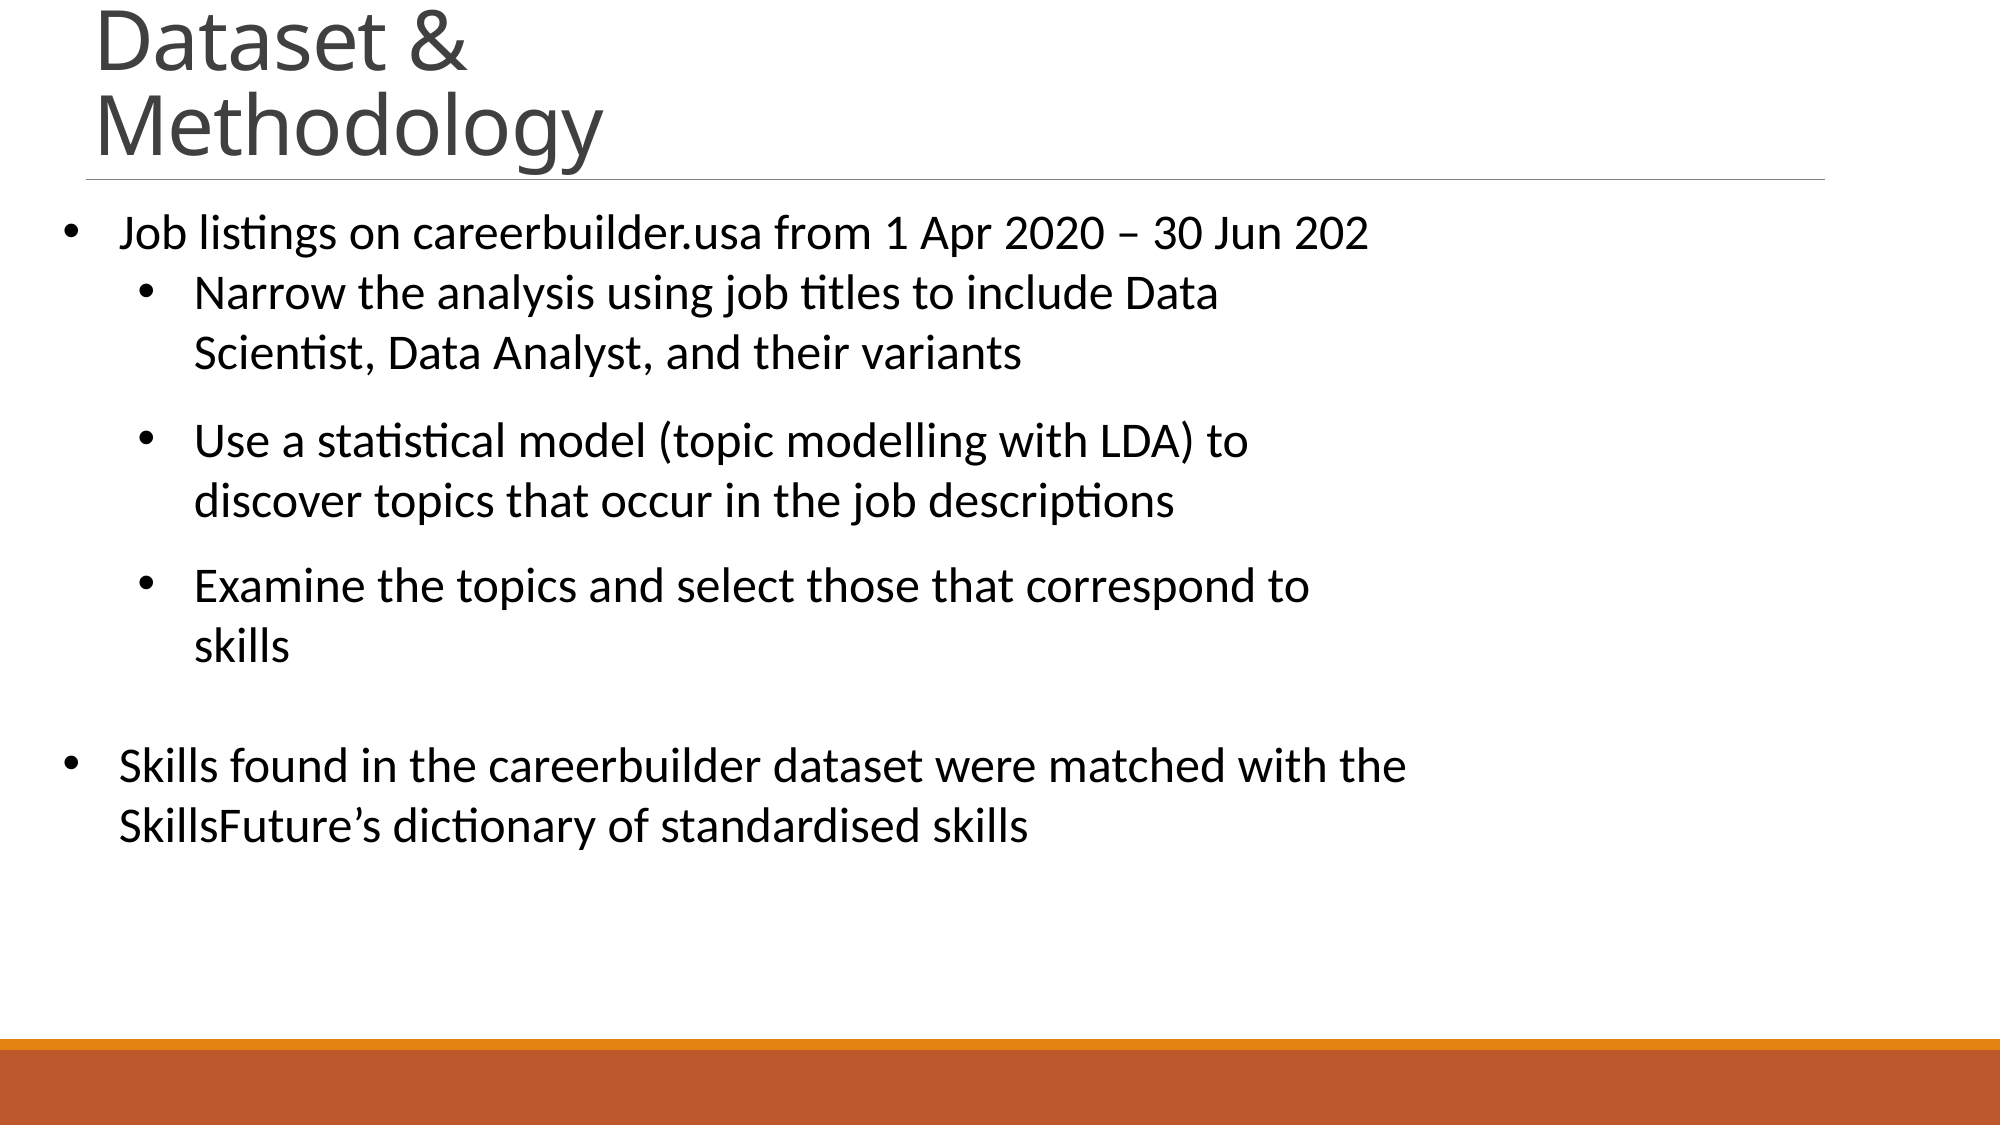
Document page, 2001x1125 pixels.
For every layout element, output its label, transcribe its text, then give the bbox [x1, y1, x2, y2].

title Dataset & Methodology [78, 0, 1000, 180]
text_box Job listings on careerbuilder.usa from 1 Apr 2020 – 30 Jun 202 Narrow the analysis using job titles to include Data Scientist, Data Analyst, and their variants Use a statistical model (topic modelling with LDA) to discover topics that occur in the job descriptions Examine the topics and select those that correspond to skills Skills found in the careerbuilder dataset were matched with the SkillsFuture’s dictionary of standardised skills [48, 192, 1425, 860]
